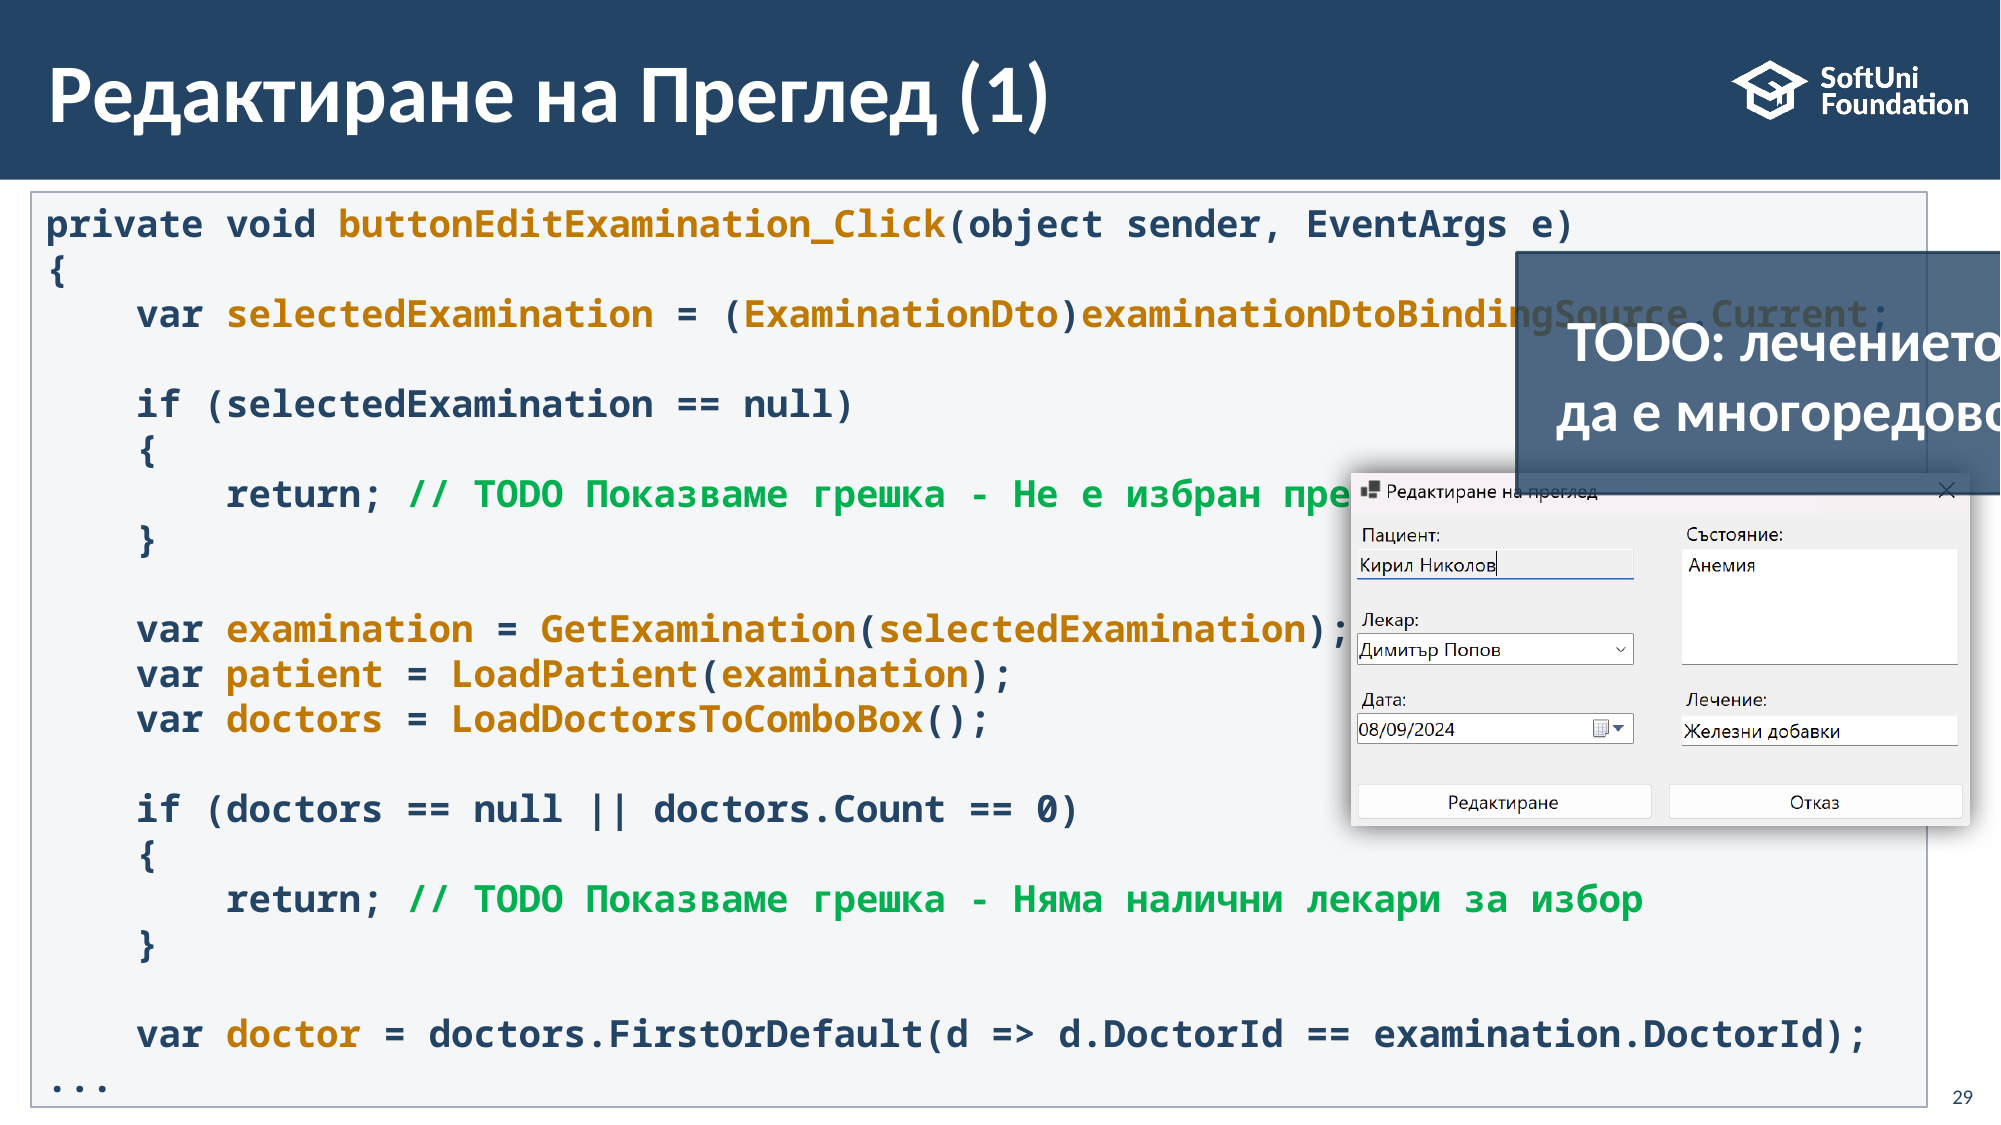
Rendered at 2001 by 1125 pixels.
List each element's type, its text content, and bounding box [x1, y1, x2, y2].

slide_number 29 [1927, 1067, 1989, 1117]
picture [1351, 472, 1971, 827]
title Редактиране на Преглед (1) [31, 16, 1716, 162]
text_box TODO: лечението да е многоредово [1515, 250, 2000, 496]
text_box private void buttonEditExamination_Click(object sender, EventArgs e) { var selectedExamination = (ExaminationDto)examinationDtoBindingSource.Current; if (selectedExamination == null) { return; // TODO Показваме грешка - Не е избран преглед } var examination = GetExamination(selectedExamination); var patient = LoadPatient(examination); var doctors = LoadDoctorsToComboBox(); if (doctors == null || doctors.Count == 0) { return; // TODO Показваме грешка - Няма налични лекари за избор } var doctor = doctors.FirstOrDefault(d => d.DoctorId == examination.DoctorId); ... [31, 192, 1928, 1107]
picture [1731, 60, 1968, 120]
